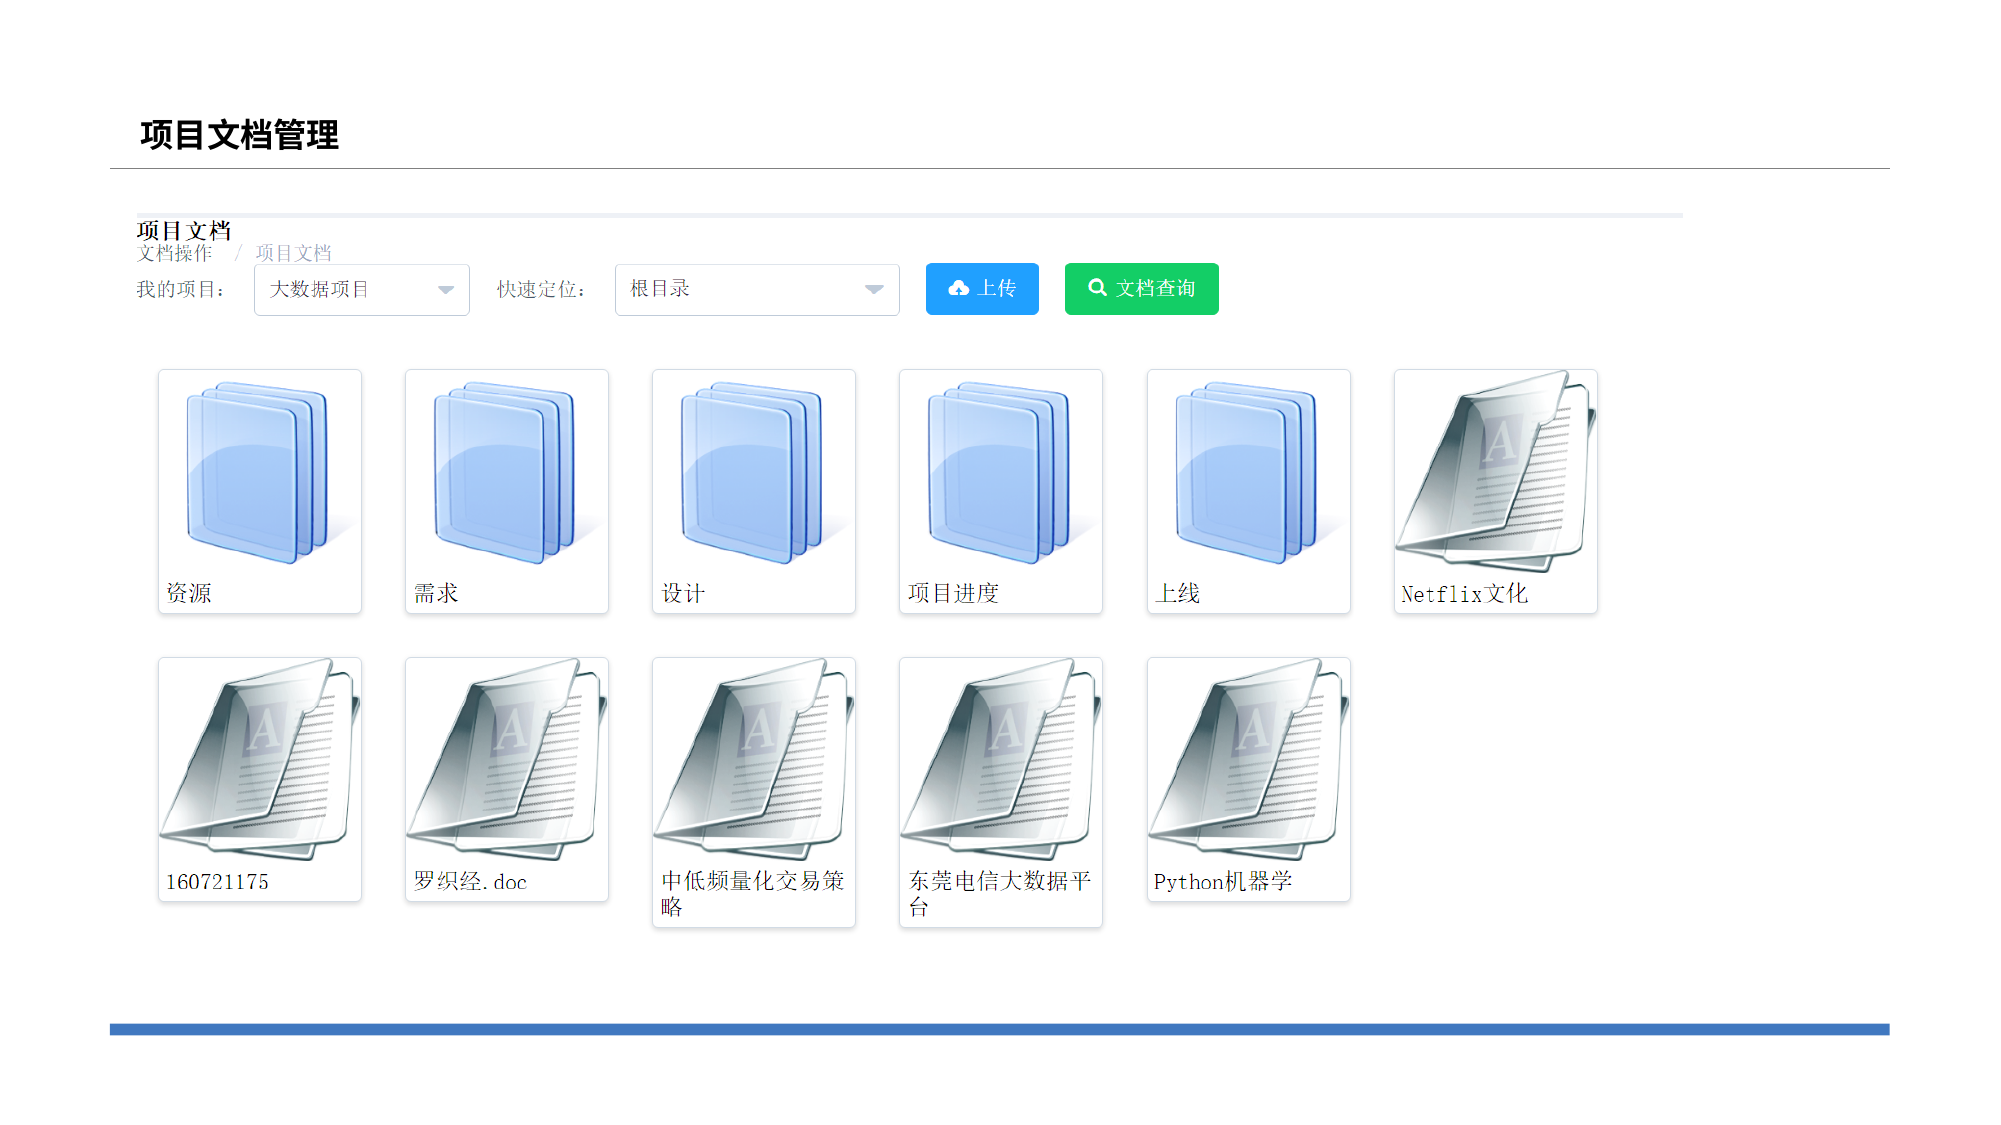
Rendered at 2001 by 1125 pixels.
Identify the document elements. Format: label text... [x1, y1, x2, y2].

text_box 项目文档管理 [126, 86, 356, 162]
picture [137, 213, 1683, 940]
